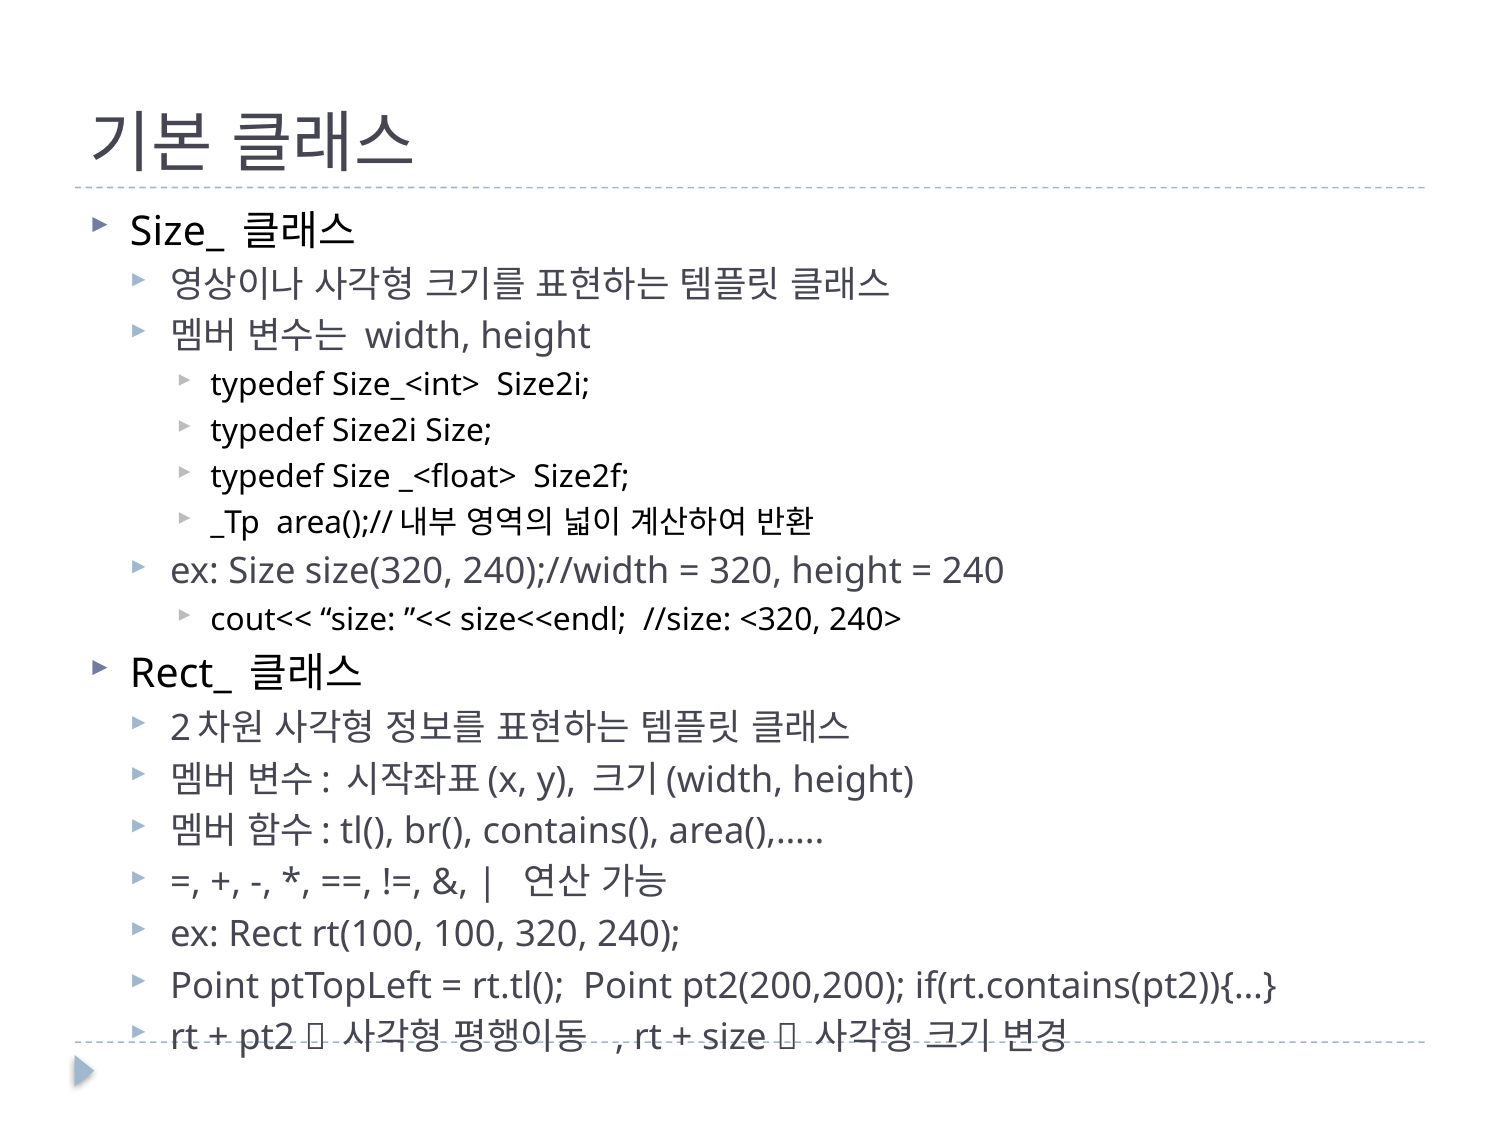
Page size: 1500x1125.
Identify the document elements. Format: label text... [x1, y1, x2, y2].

list Size_ 클래스 영상이나 사각형 크기를 표현하는 템플릿 클래스 멤버 변수는 width, height typedef Size_<int> Size2i; typedef Size2i Size; typedef Size _<float> Size2f; _Tp area();//내부 영역의 넓이 계산하여 반환 ex: Size size(320, 240);//width = 320, height = 240 cout<< “size: ”<< size<<endl; //size: <320, 240> Rect_ 클래스 2차원 사각형 정보를 표현하는 템플릿 클래스 멤버 변수: 시작좌표(x, y), 크기(width, height) 멤버 함수: tl(), br(), contains(), area(),….. =, +, -, *, ==, !=, &, | 연산 가능 ex: Rect rt(100, 100, 320, 240); Point ptTopLeft = rt.tl(); Point pt2(200,200); if(rt.contains(pt2)){…} rt + pt2  사각형 평행이동 , rt + size  사각형 크기 변경 [75, 196, 1425, 1071]
title 기본 클래스 [75, 24, 1425, 188]
